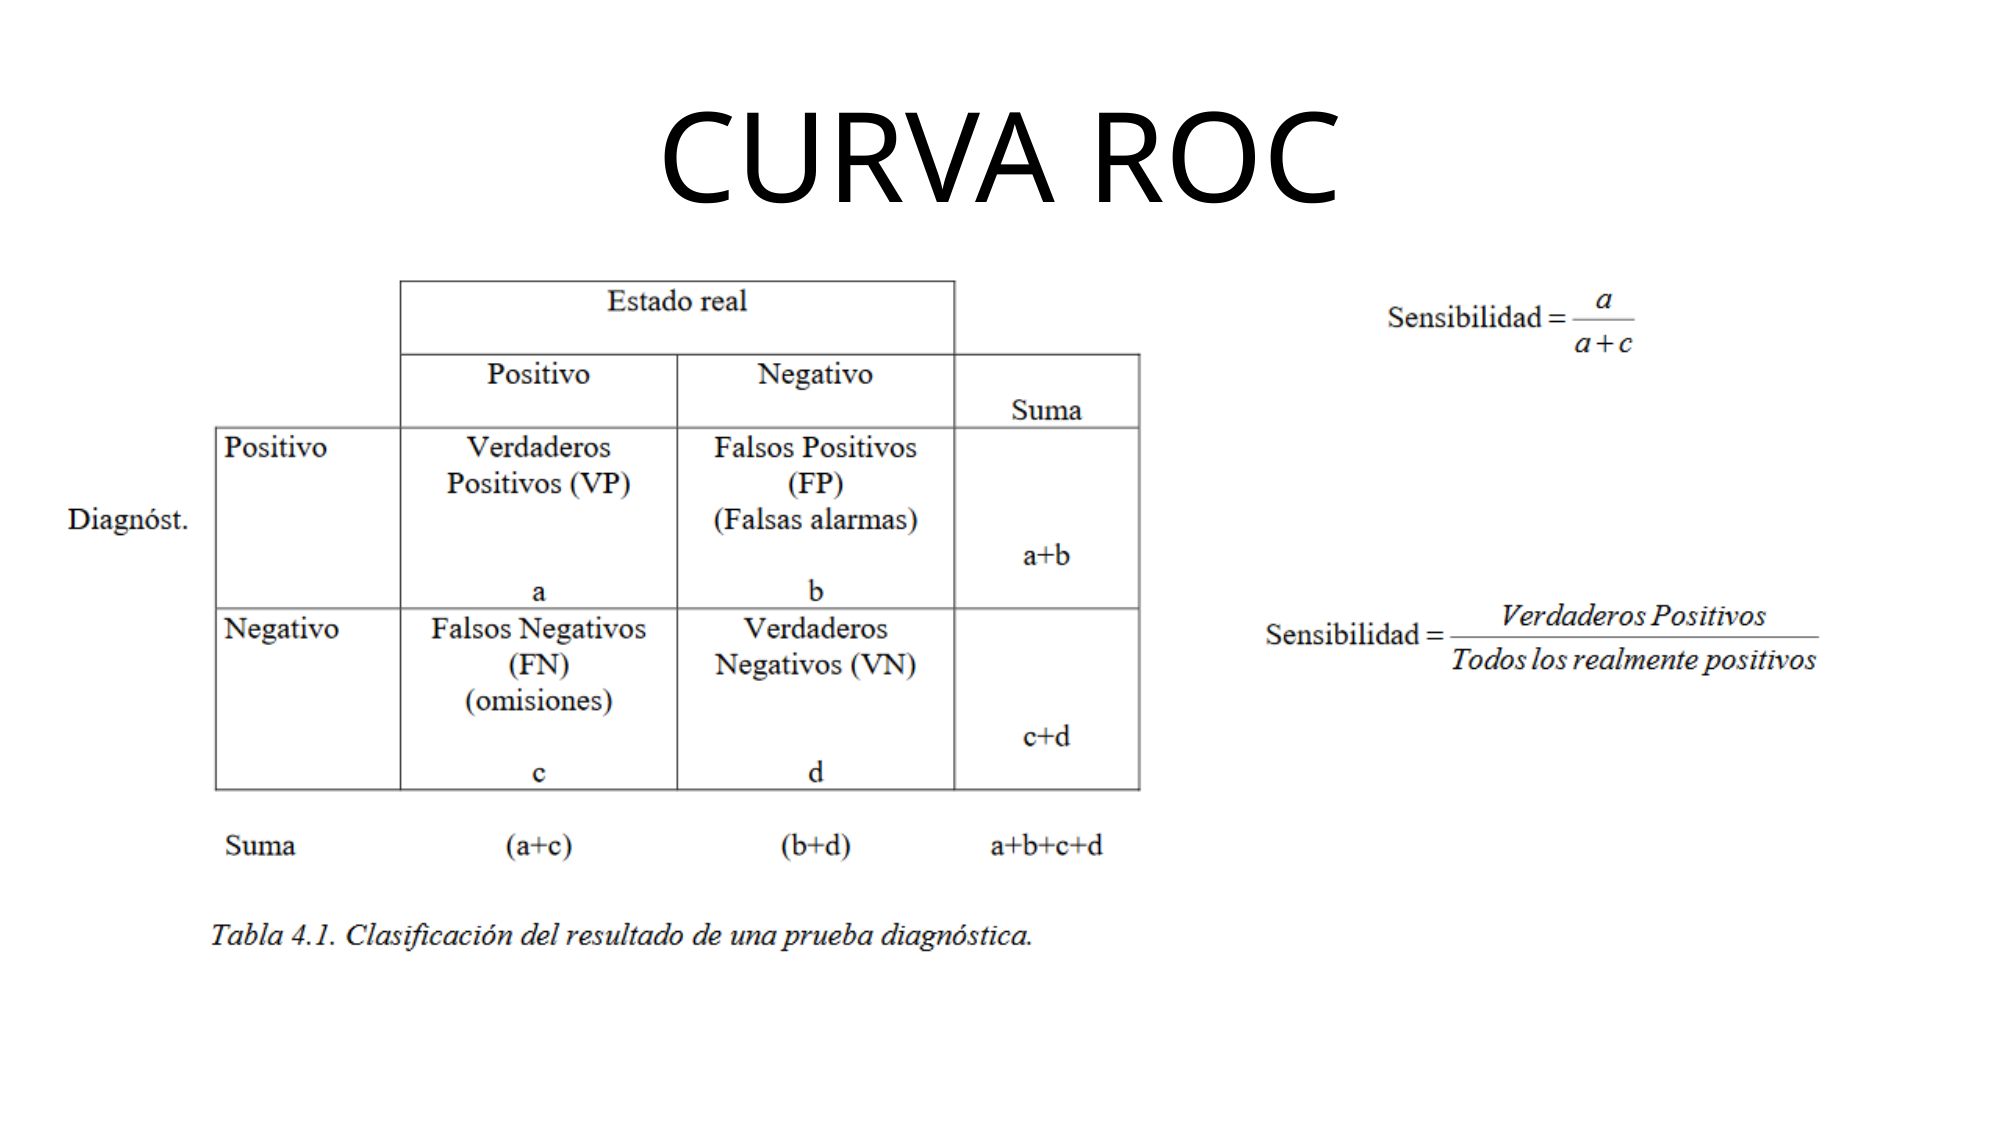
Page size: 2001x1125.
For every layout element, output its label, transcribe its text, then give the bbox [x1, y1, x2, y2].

picture [67, 237, 1907, 967]
picture [1330, 266, 1713, 398]
title CURVA ROC [249, 61, 1750, 238]
